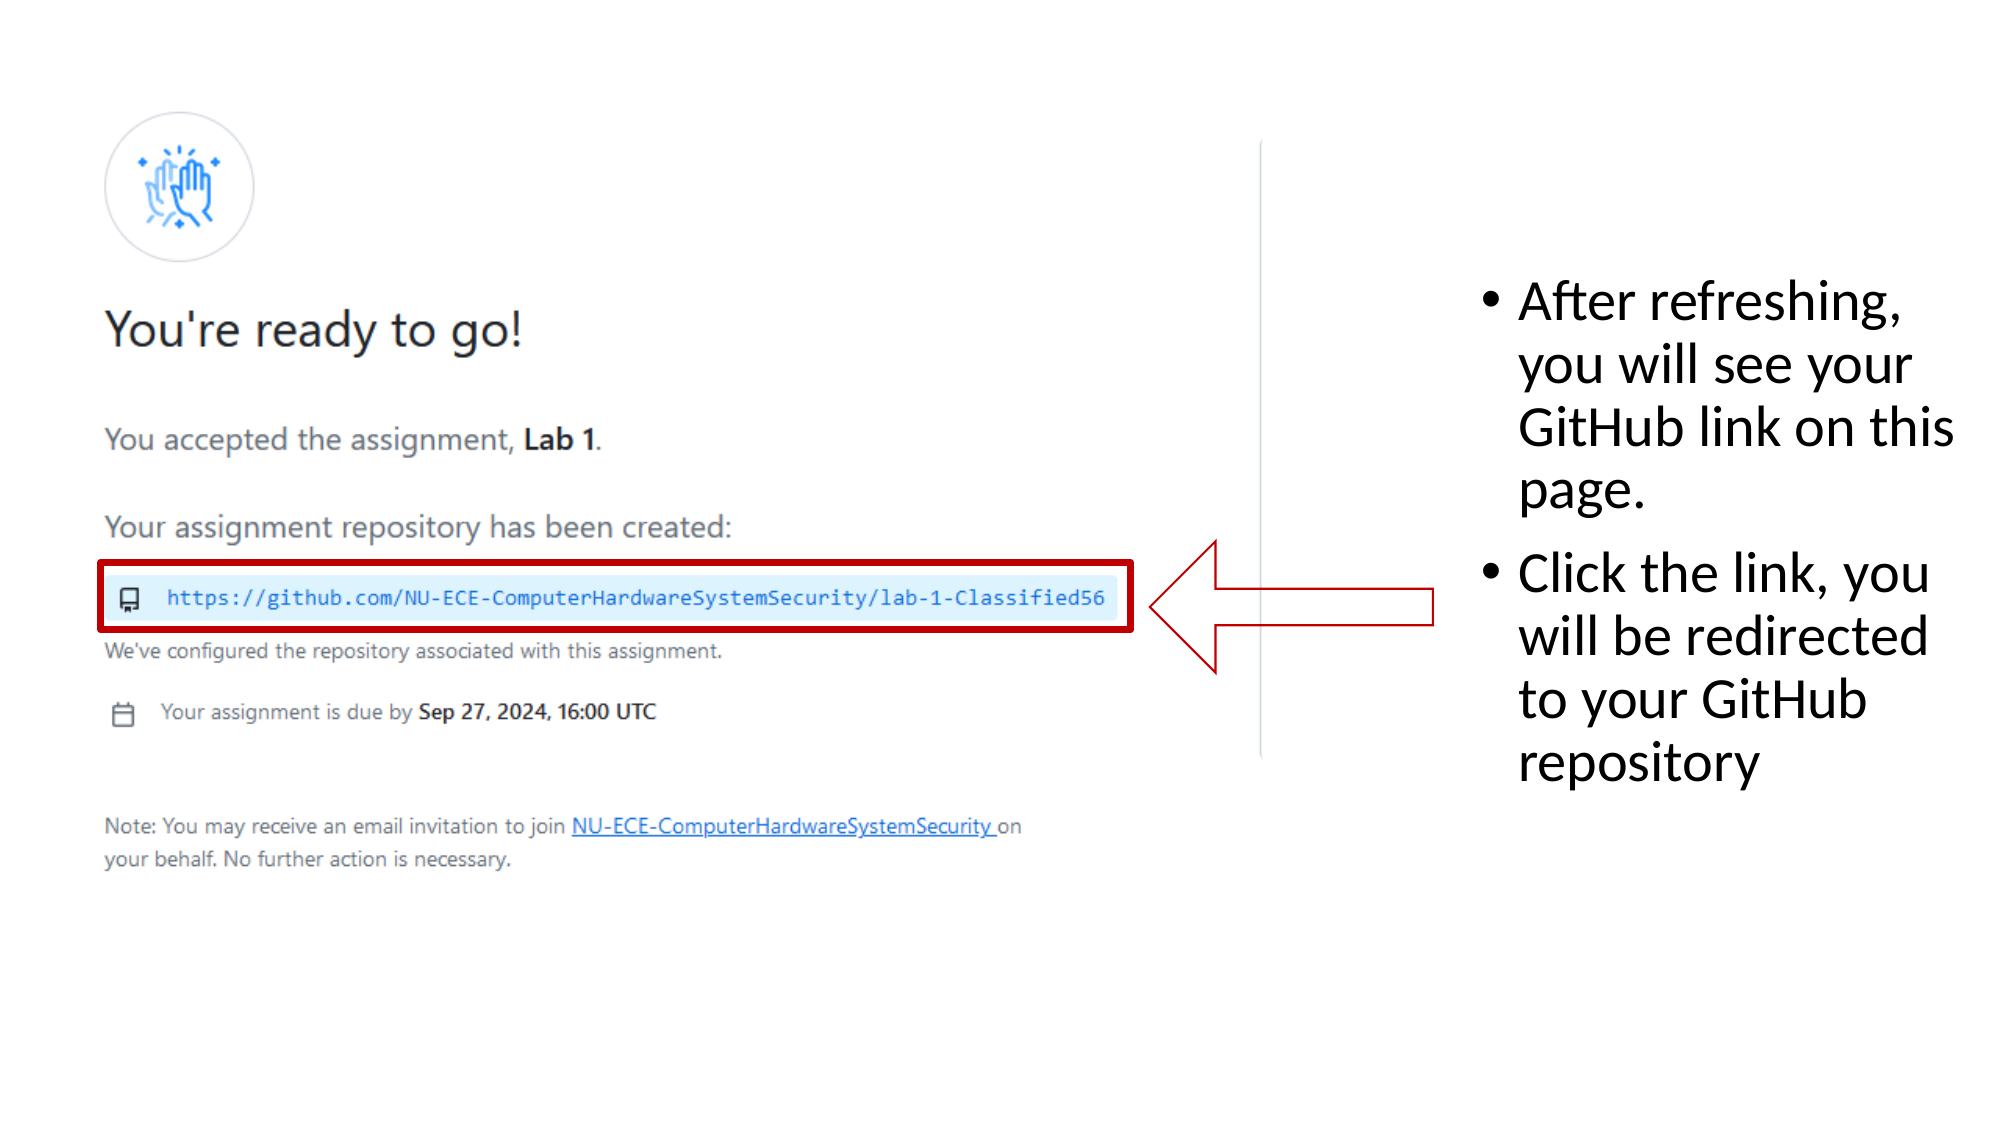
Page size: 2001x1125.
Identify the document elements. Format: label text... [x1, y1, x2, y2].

text_box [1263, 587, 1434, 627]
picture [100, 15, 1263, 902]
list After refreshing, you will see your GitHub link on this page. Click the link, you will be redirected to your GitHub repository [1465, 262, 2000, 951]
